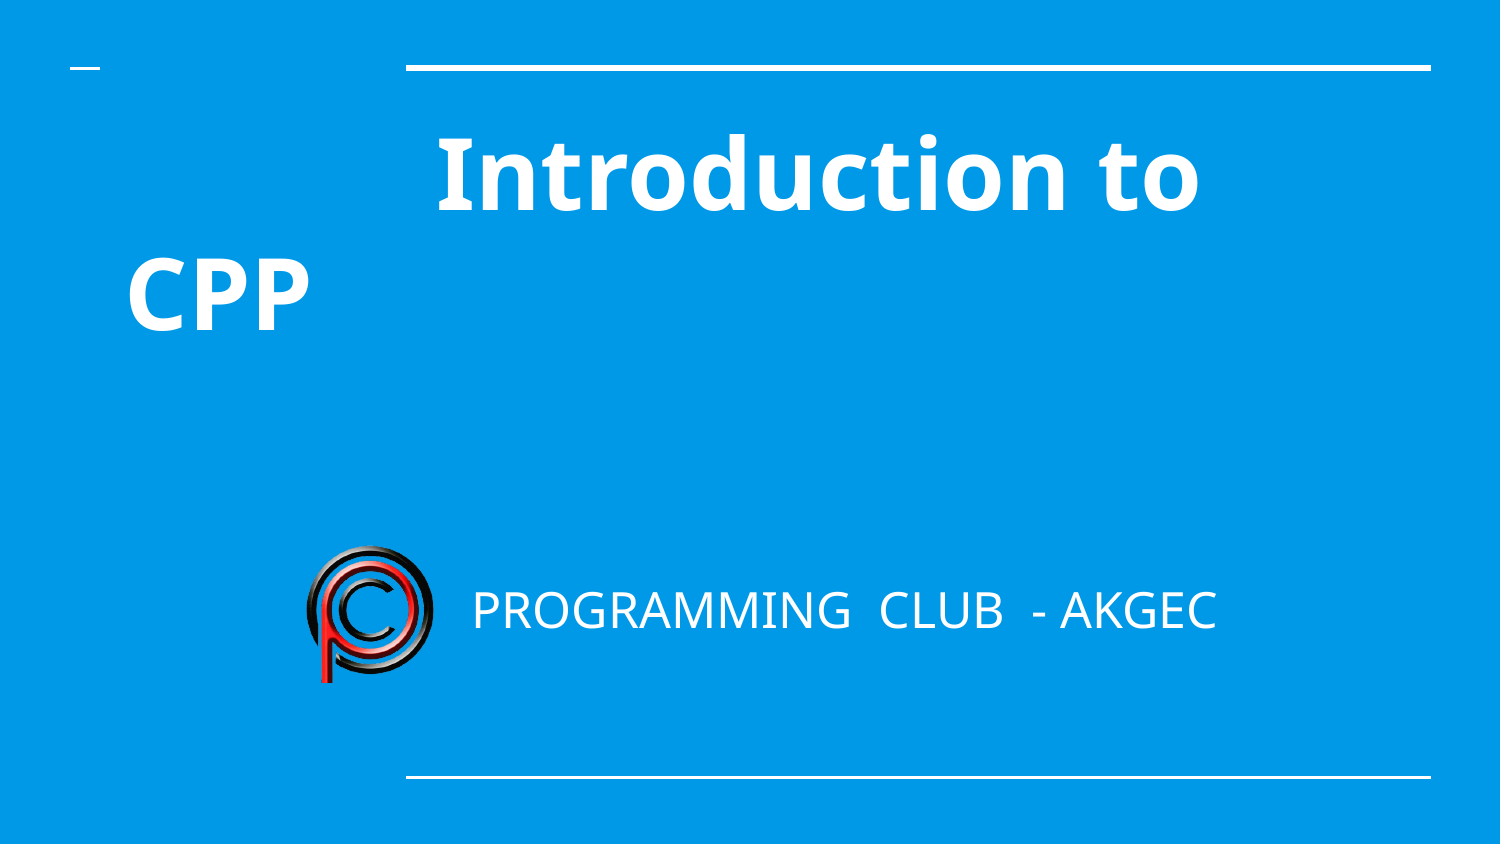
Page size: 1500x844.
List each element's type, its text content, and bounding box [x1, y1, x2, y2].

title Introduction to CPP [109, 95, 1391, 260]
picture [307, 546, 433, 673]
picture [260, 260, 308, 329]
picture [322, 561, 418, 682]
picture [198, 260, 246, 329]
subtitle PROGRAMMING CLUB - AKGEC [456, 569, 1365, 654]
picture [130, 260, 183, 330]
